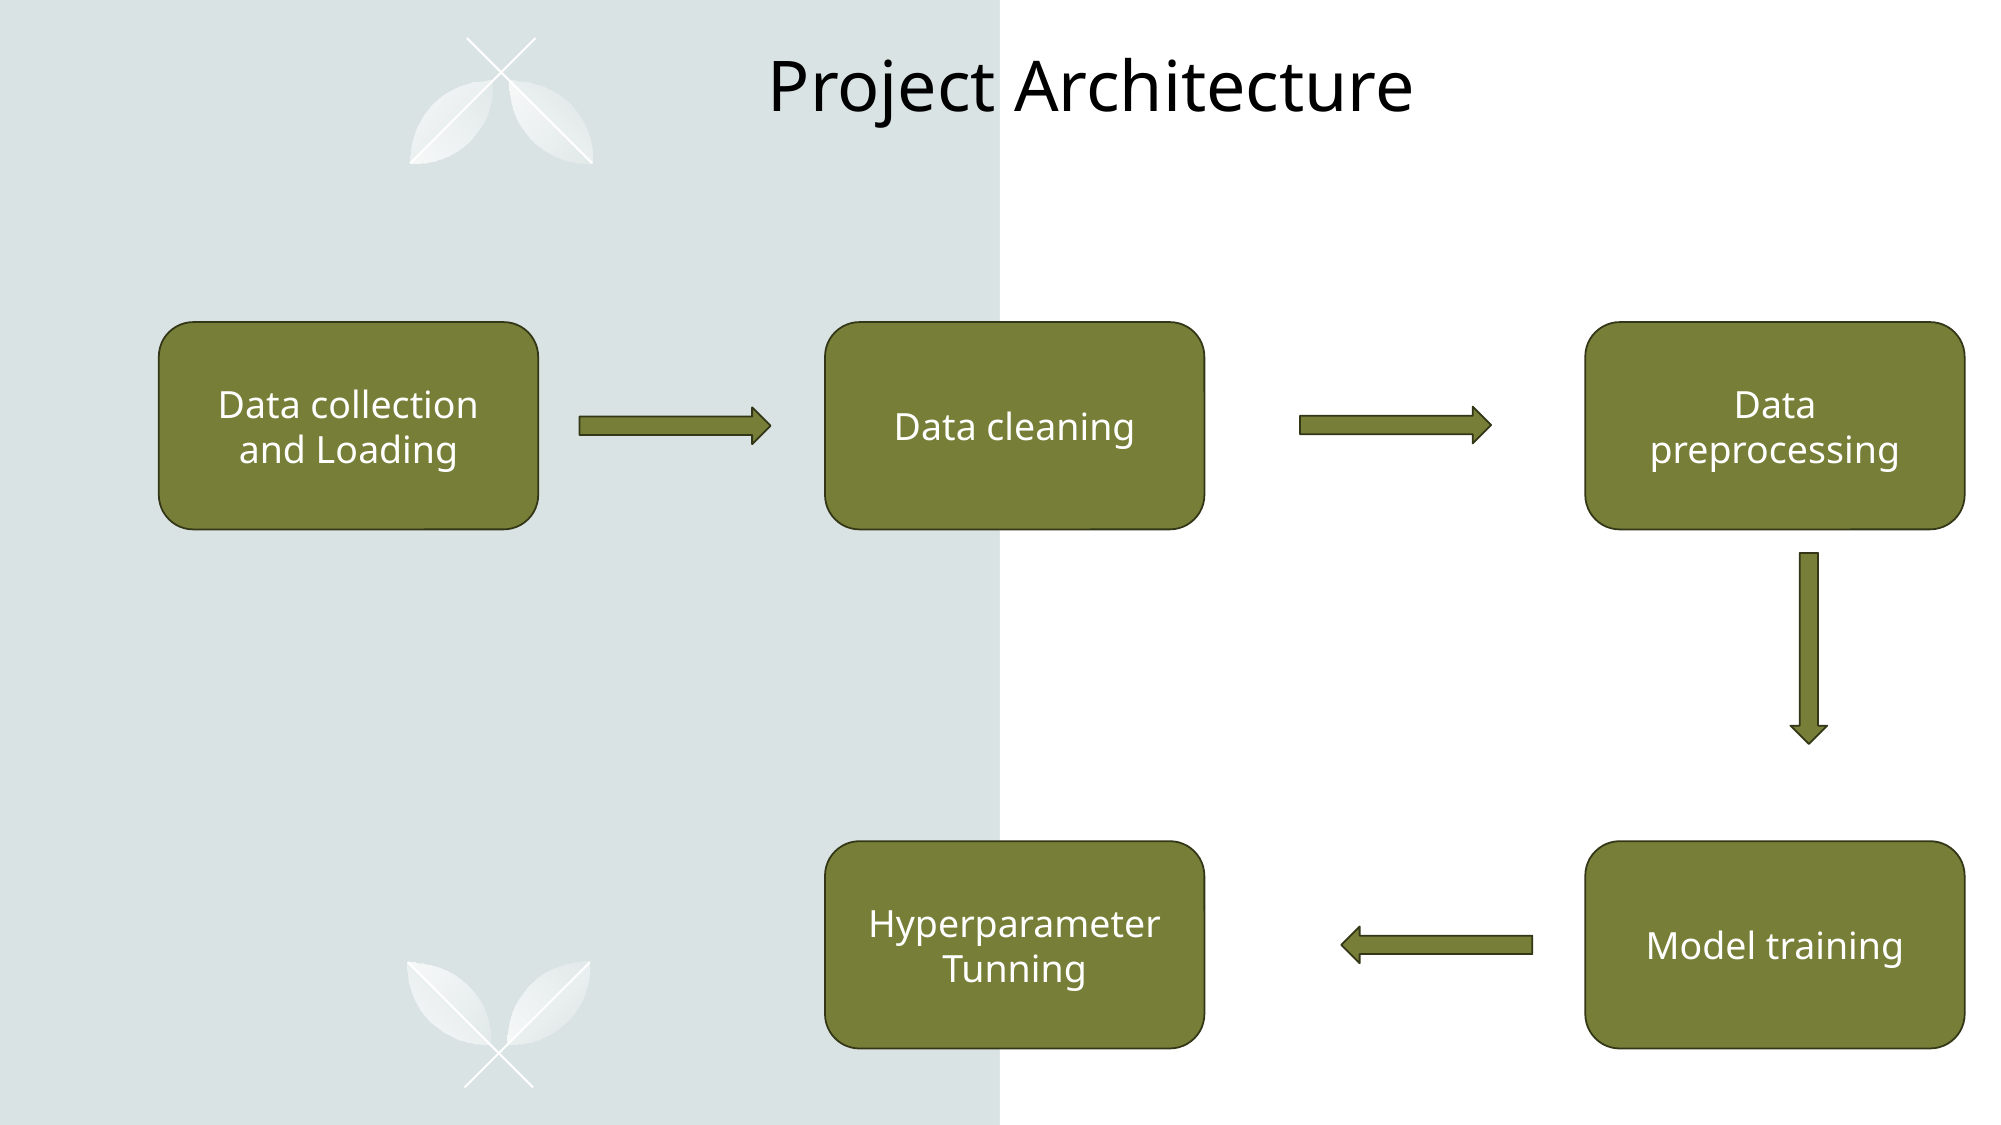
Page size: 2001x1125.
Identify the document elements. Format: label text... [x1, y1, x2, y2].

text_box [578, 406, 772, 445]
text_box Data cleaning [824, 321, 1206, 531]
text_box Model training [1584, 840, 1966, 1050]
text_box Data collection and Loading [157, 321, 540, 531]
text_box Data preprocessing [1584, 321, 1966, 531]
title Project Architecture [115, 33, 2000, 134]
text_box [1789, 552, 1829, 745]
text_box [1340, 925, 1534, 965]
text_box Hyperparameter Tunning [824, 840, 1206, 1050]
text_box [1299, 405, 1492, 445]
